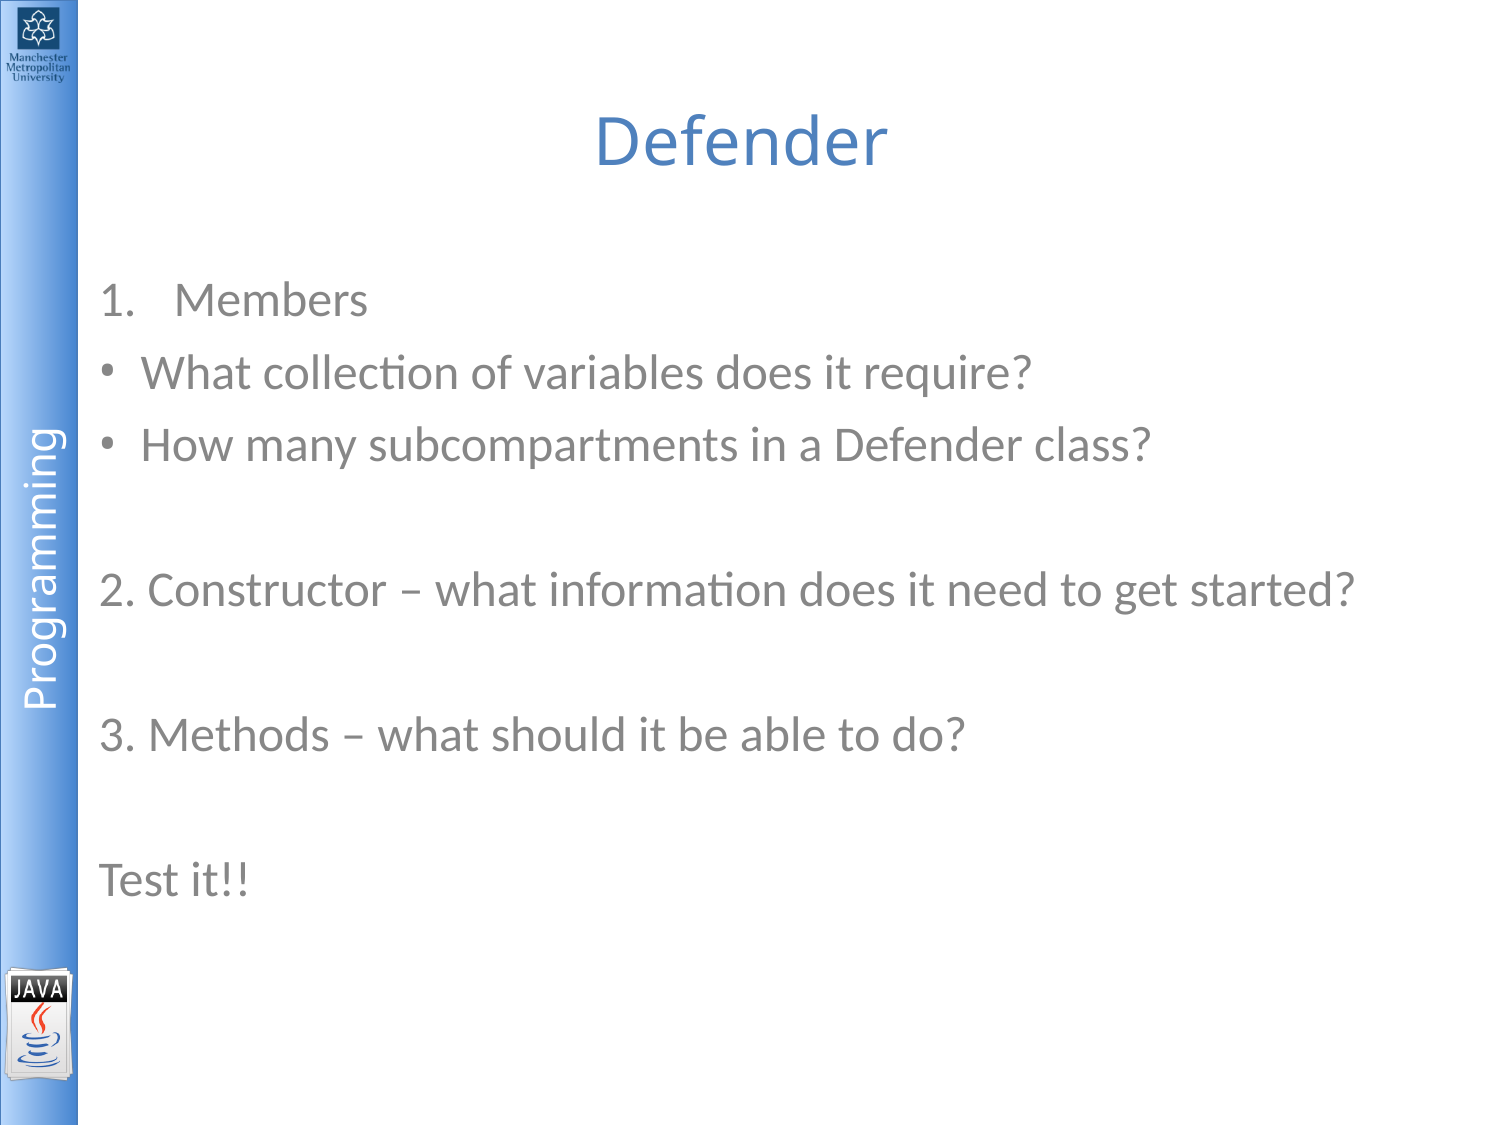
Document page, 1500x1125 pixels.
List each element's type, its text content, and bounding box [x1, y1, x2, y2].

title Defender [75, 45, 1425, 233]
list Members What collection of variables does it require? How many subcompartments in a Defender class? 2. Constructor – what information does it need to get started? 3. Methods – what should it be able to do? Test it!! [92, 260, 1425, 1046]
picture [0, 966, 82, 1082]
picture [5, 7, 70, 83]
